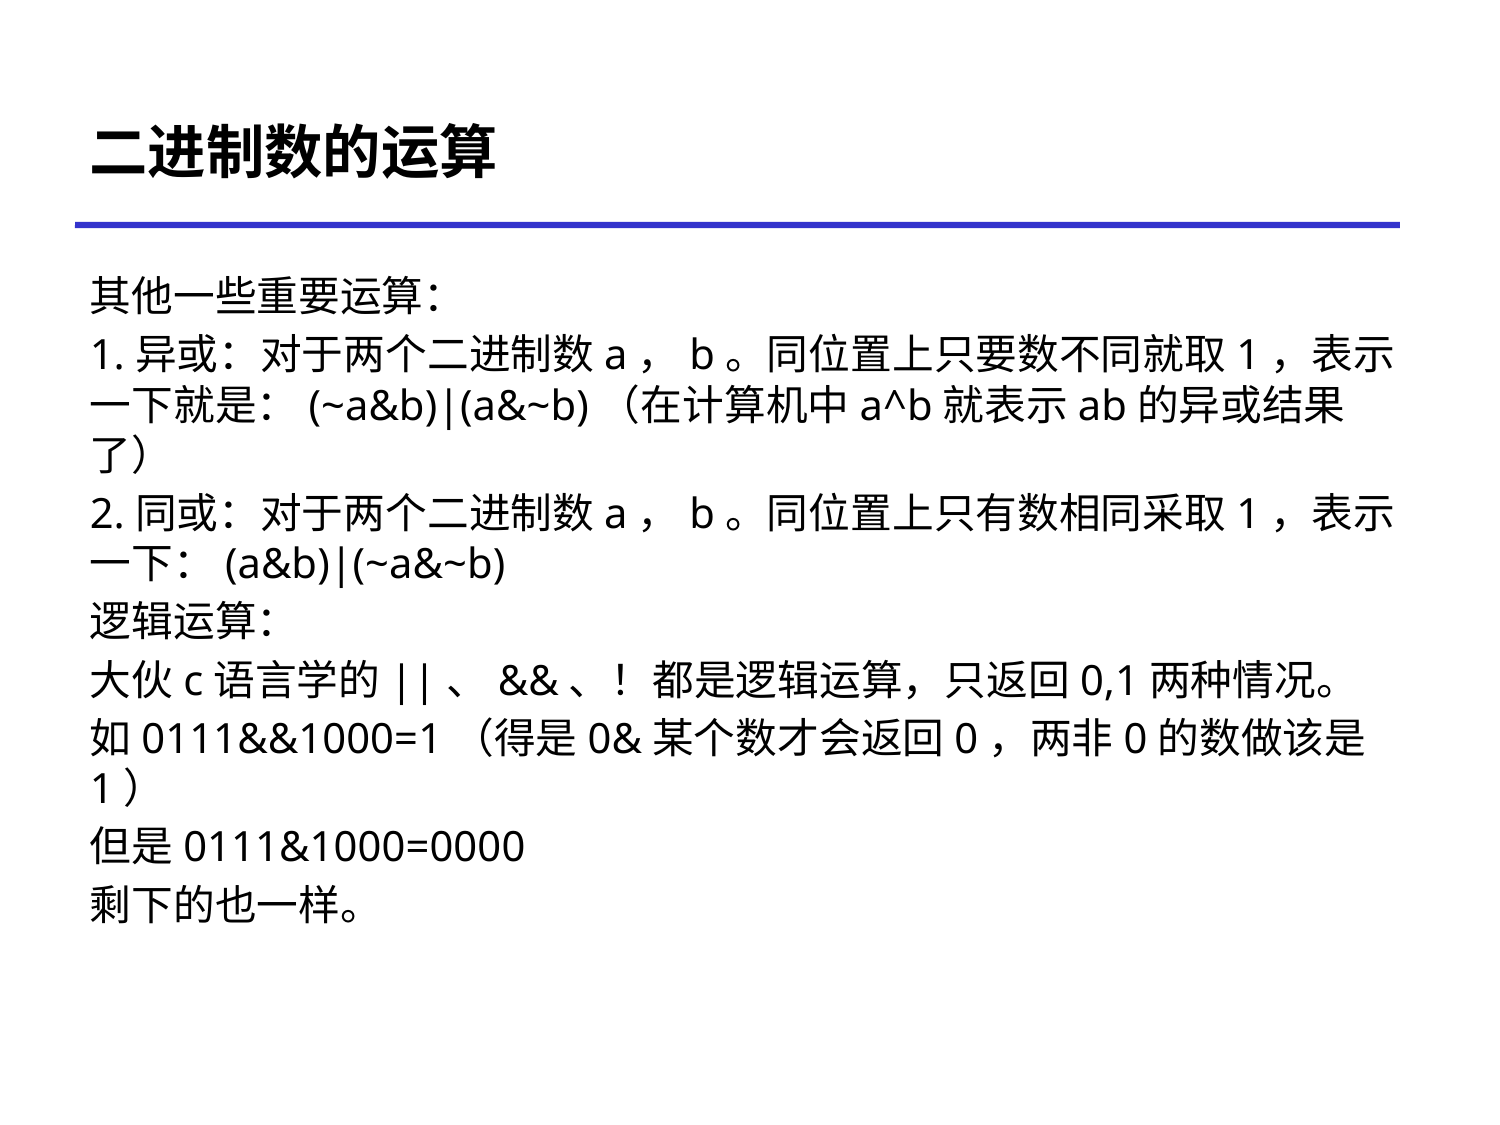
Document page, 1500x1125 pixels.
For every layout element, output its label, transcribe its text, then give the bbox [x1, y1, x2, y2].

title 二进制数的运算 [74, 74, 1401, 226]
list 其他一些重要运算： 1.异或：对于两个二进制数a，b。同位置上只要数不同就取1，表示一下就是：(~a&b)|(a&~b)（在计算机中a^b就表示ab的异或结果了） 2.同或：对于两个二进制数a，b。同位置上只有数相同采取1，表示一下：(a&b)|(~a&~b) 逻辑运算： 大伙c语言学的||、&&、！都是逻辑运算，只返回0,1两种情况。 如0111&&1000=1（得是0&某个数才会返回0，两非0的数做该是1） 但是0111&1000=0000 剩下的也一样。 [74, 262, 1438, 988]
